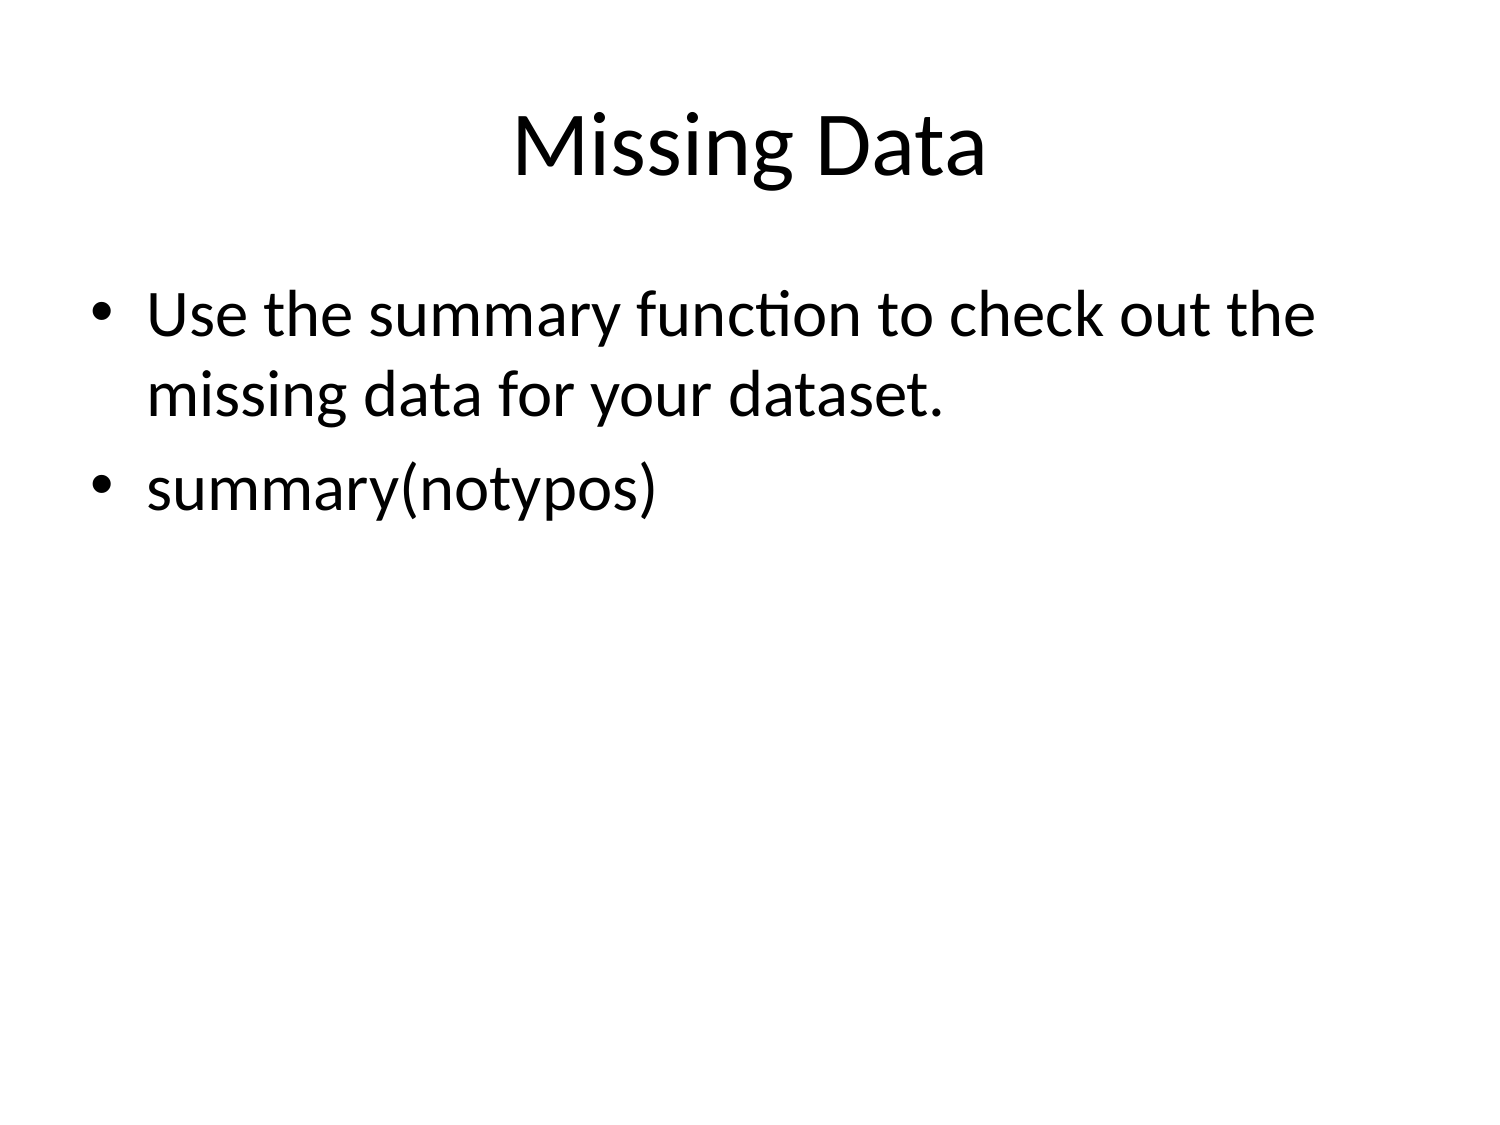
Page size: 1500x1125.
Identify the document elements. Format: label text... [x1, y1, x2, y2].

list Use the summary function to check out the missing data for your dataset. summary(notypos) [75, 262, 1425, 1005]
title Missing Data [75, 45, 1425, 233]
